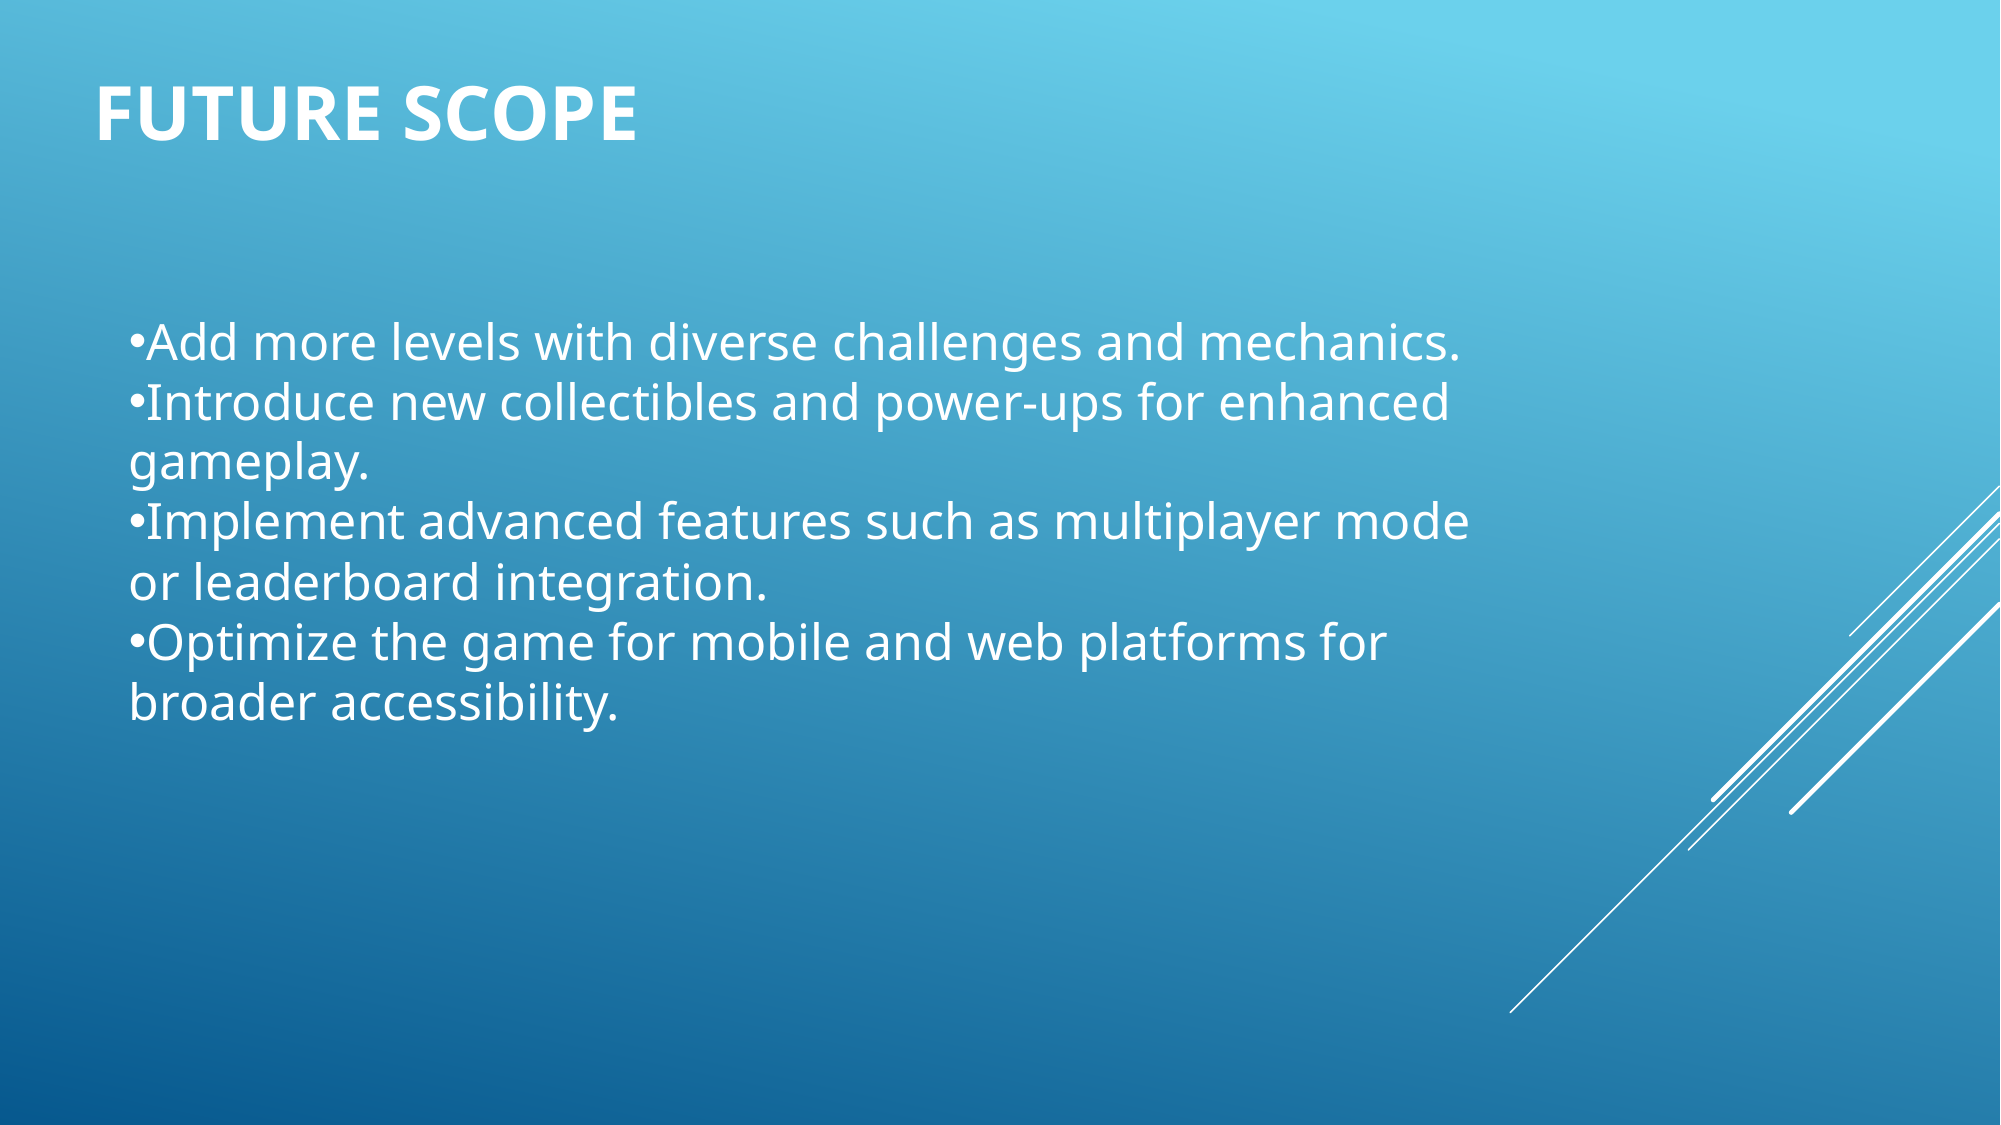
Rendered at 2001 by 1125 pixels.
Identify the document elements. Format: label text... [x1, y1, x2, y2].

text_box Add more levels with diverse challenges and mechanics. Introduce new collectibles and power-ups for enhanced gameplay. Implement advanced features such as multiplayer mode or leaderboard integration. Optimize the game for mobile and web platforms for broader accessibility. [114, 302, 1497, 738]
title Future Scope [78, 54, 1729, 166]
